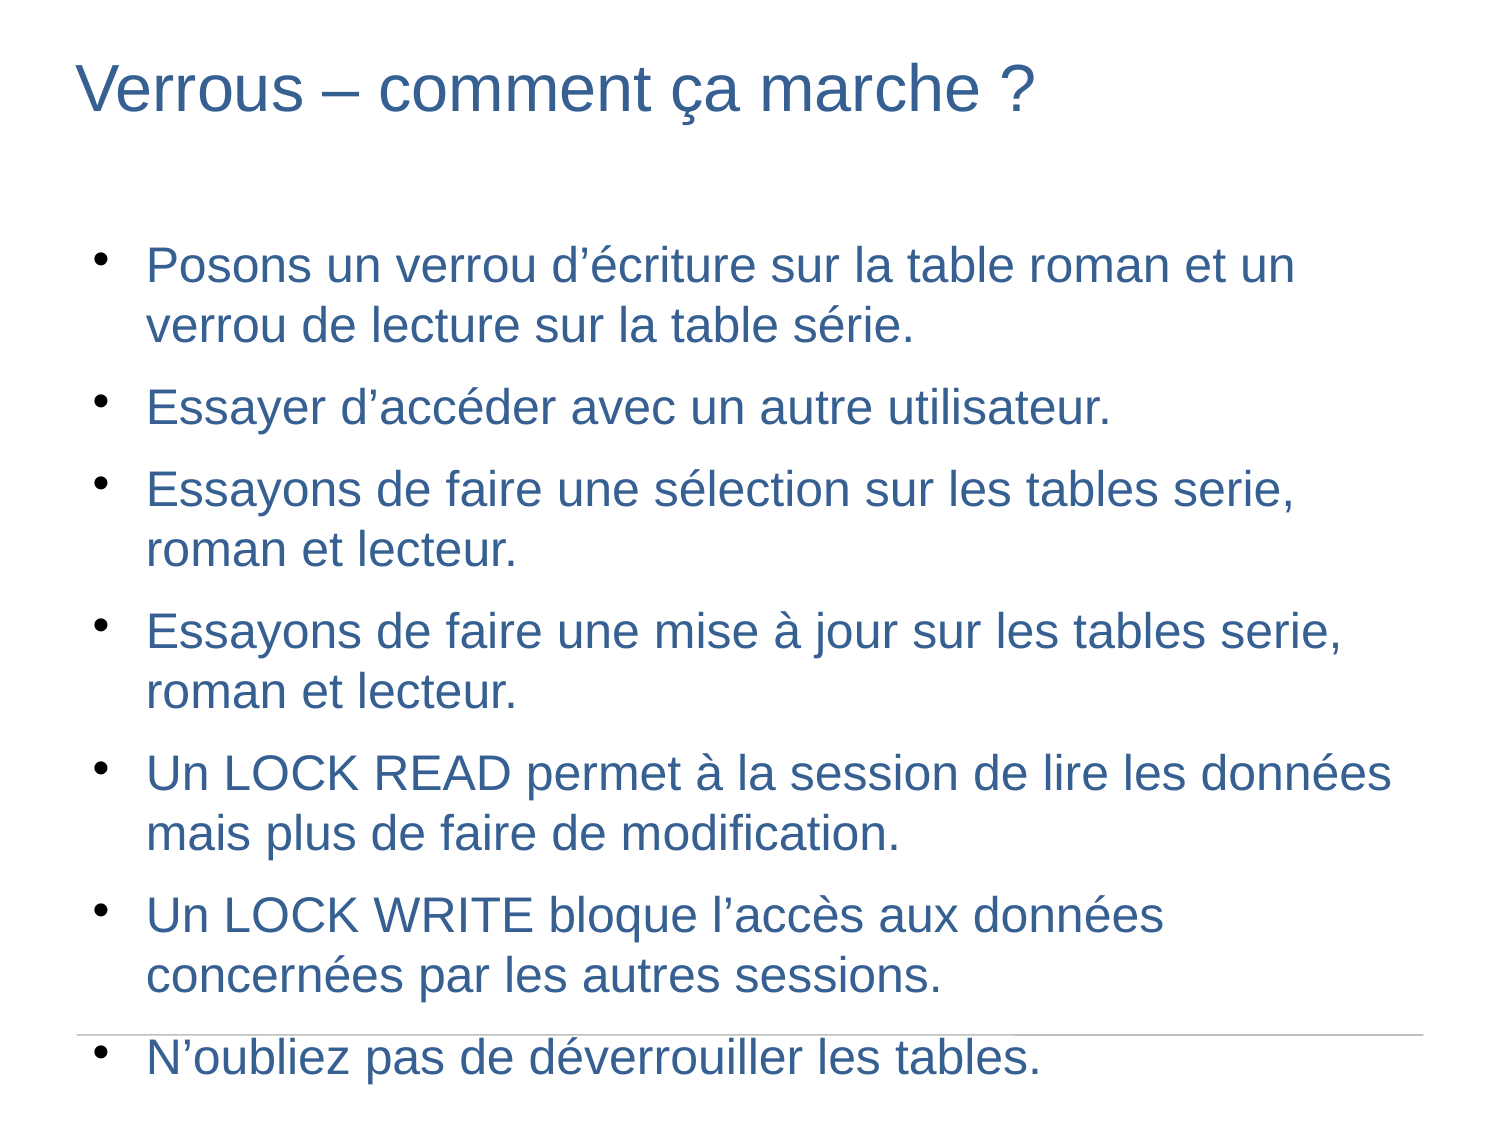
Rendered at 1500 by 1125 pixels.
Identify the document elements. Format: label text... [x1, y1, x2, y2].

text_box Posons un verrou d’écriture sur la table roman et un verrou de lecture sur la table série. Essayer d’accéder avec un autre utilisateur. Essayons de faire une sélection sur les tables serie, roman et lecteur. Essayons de faire une mise à jour sur les tables serie, roman et lecteur. Un LOCK READ permet à la session de lire les données mais plus de faire de modification. Un LOCK WRITE bloque l’accès aux données concernées par les autres sessions. N’oubliez pas de déverrouiller les tables. [75, 232, 1425, 1005]
text_box Verrous – comment ça marche ? [75, 45, 1425, 232]
